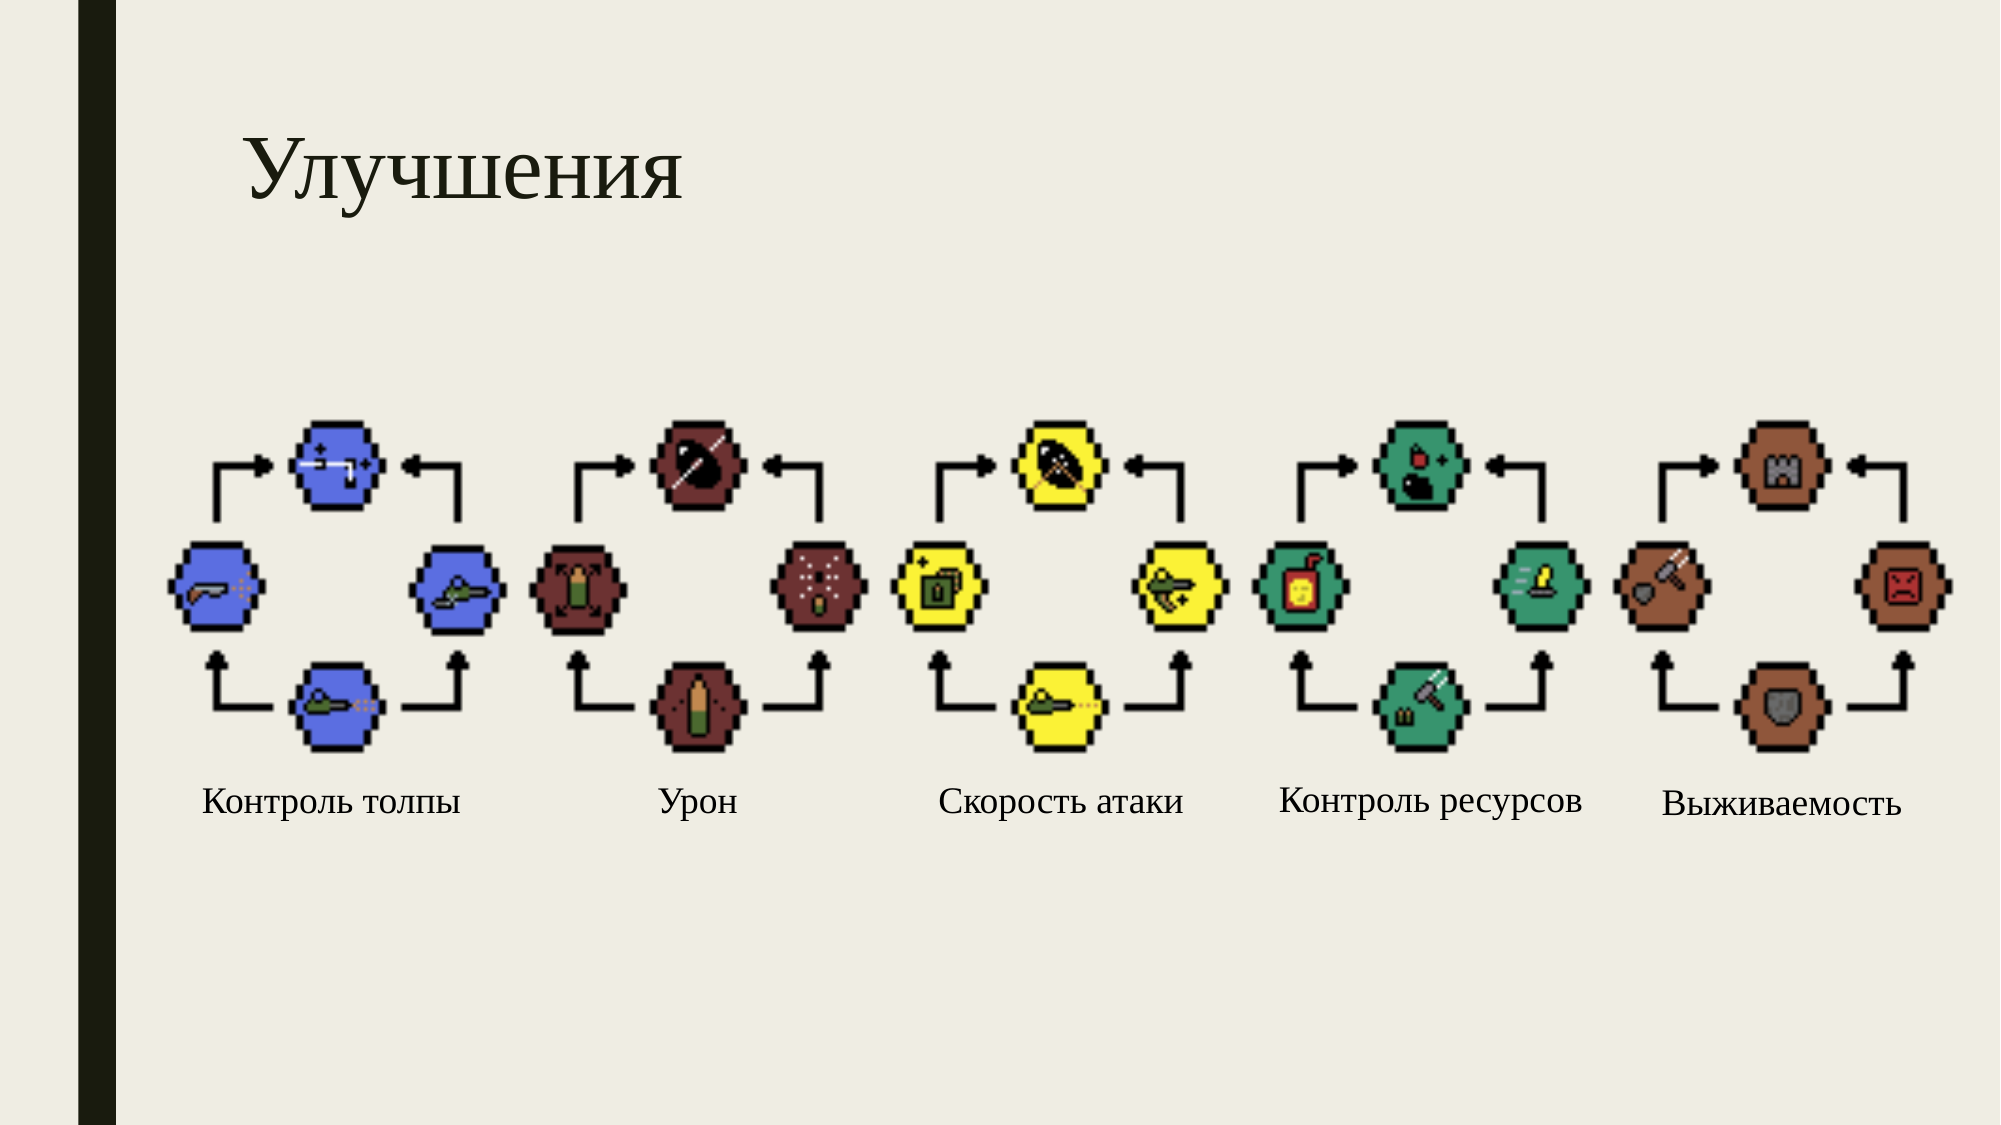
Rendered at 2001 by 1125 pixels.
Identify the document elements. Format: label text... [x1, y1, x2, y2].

text_box Контроль ресурсов [1264, 769, 1599, 828]
text_box Контроль толпы [187, 769, 499, 829]
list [158, 407, 1965, 769]
title Улучшения [225, 112, 1800, 357]
text_box Выживаемость [1646, 770, 1918, 831]
text_box Урон [642, 769, 753, 829]
text_box Скорость атаки [923, 769, 1199, 829]
